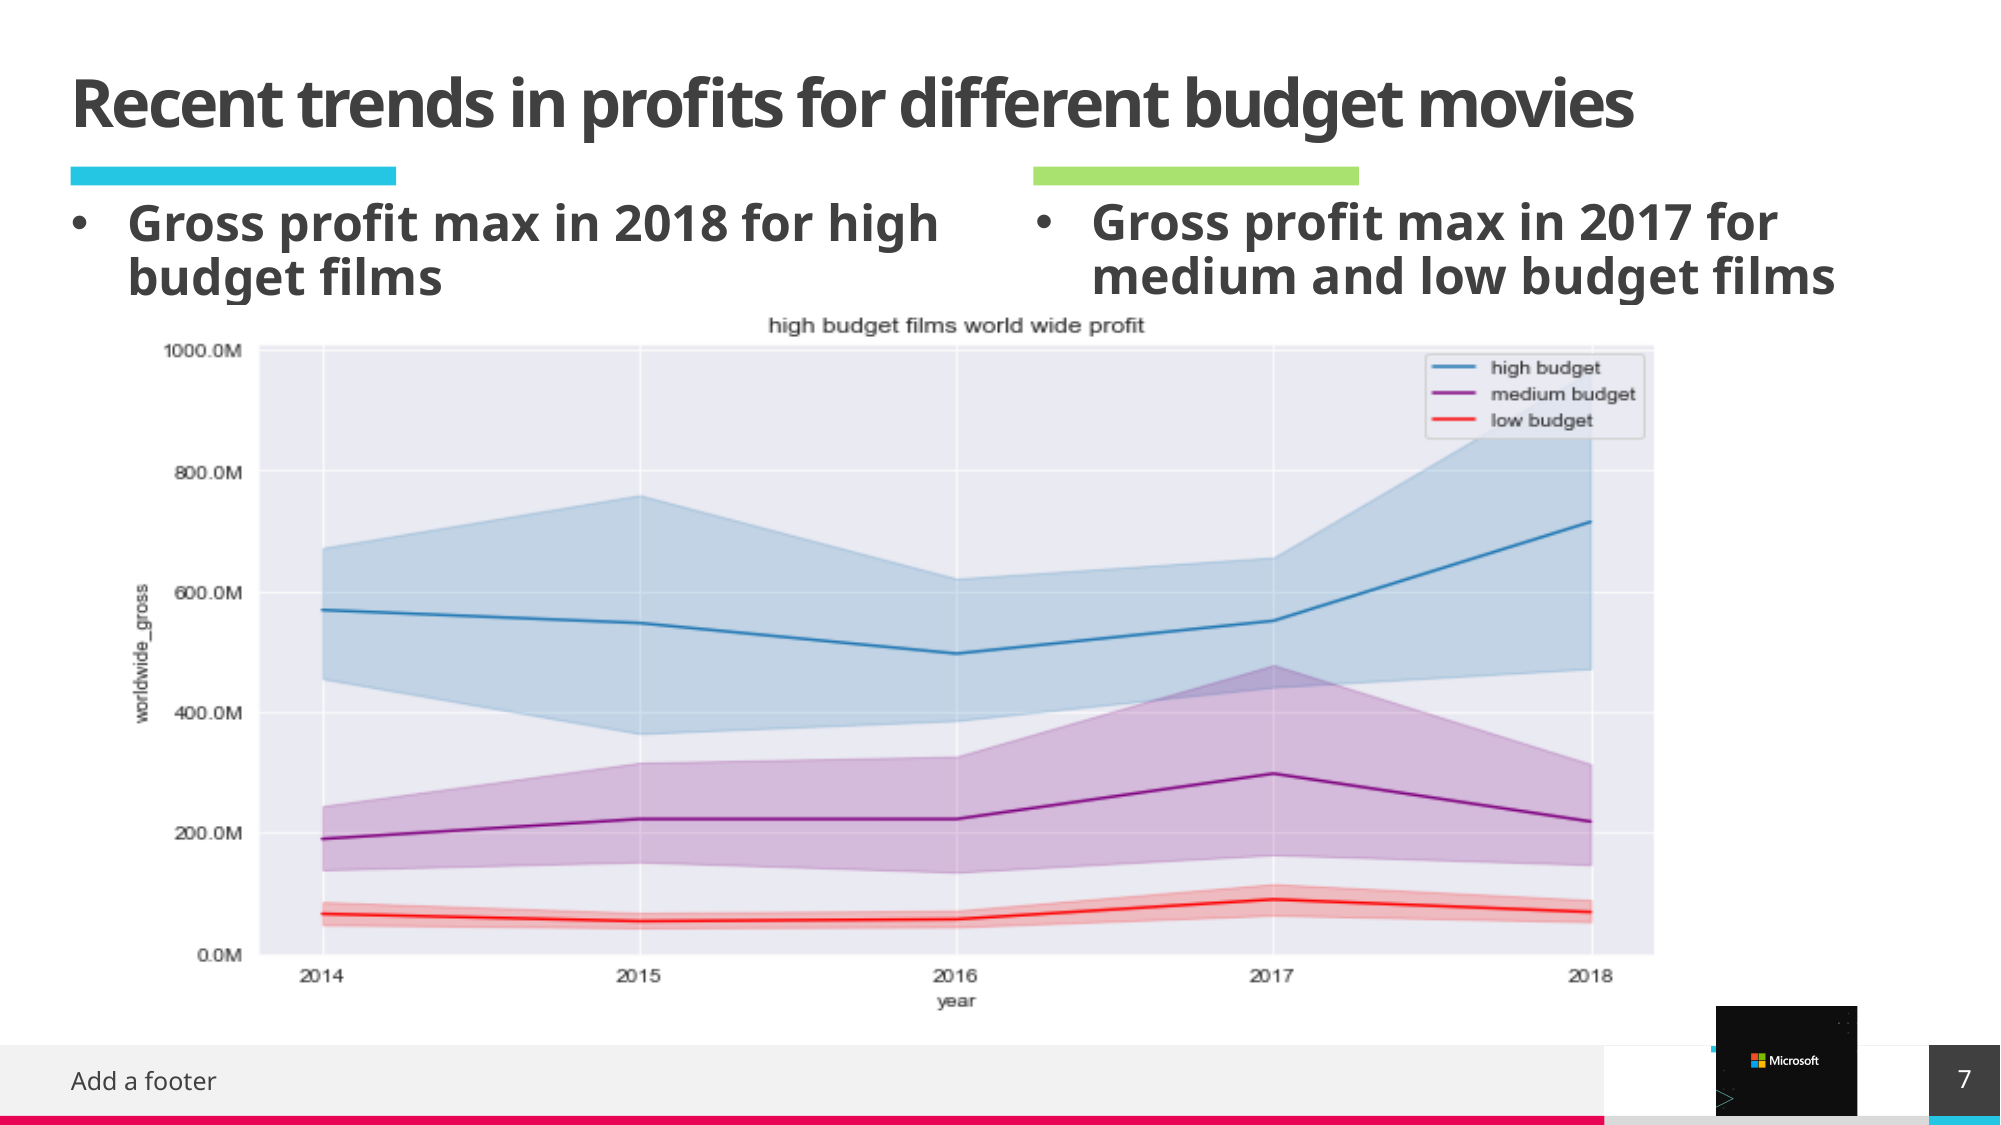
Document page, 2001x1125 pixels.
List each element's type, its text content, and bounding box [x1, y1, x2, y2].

list Gross profit max in 2018 for high budget films [70, 247, 965, 307]
title Recent trends in profits for different budget movies [70, 70, 1932, 142]
picture [120, 305, 1669, 1024]
list Gross profit max in 2017 for medium and low budget films [1035, 246, 1930, 306]
footer Add a footer [70, 1056, 1000, 1105]
picture [1715, 1006, 1858, 1116]
slide_number 7 [1929, 1045, 2000, 1116]
